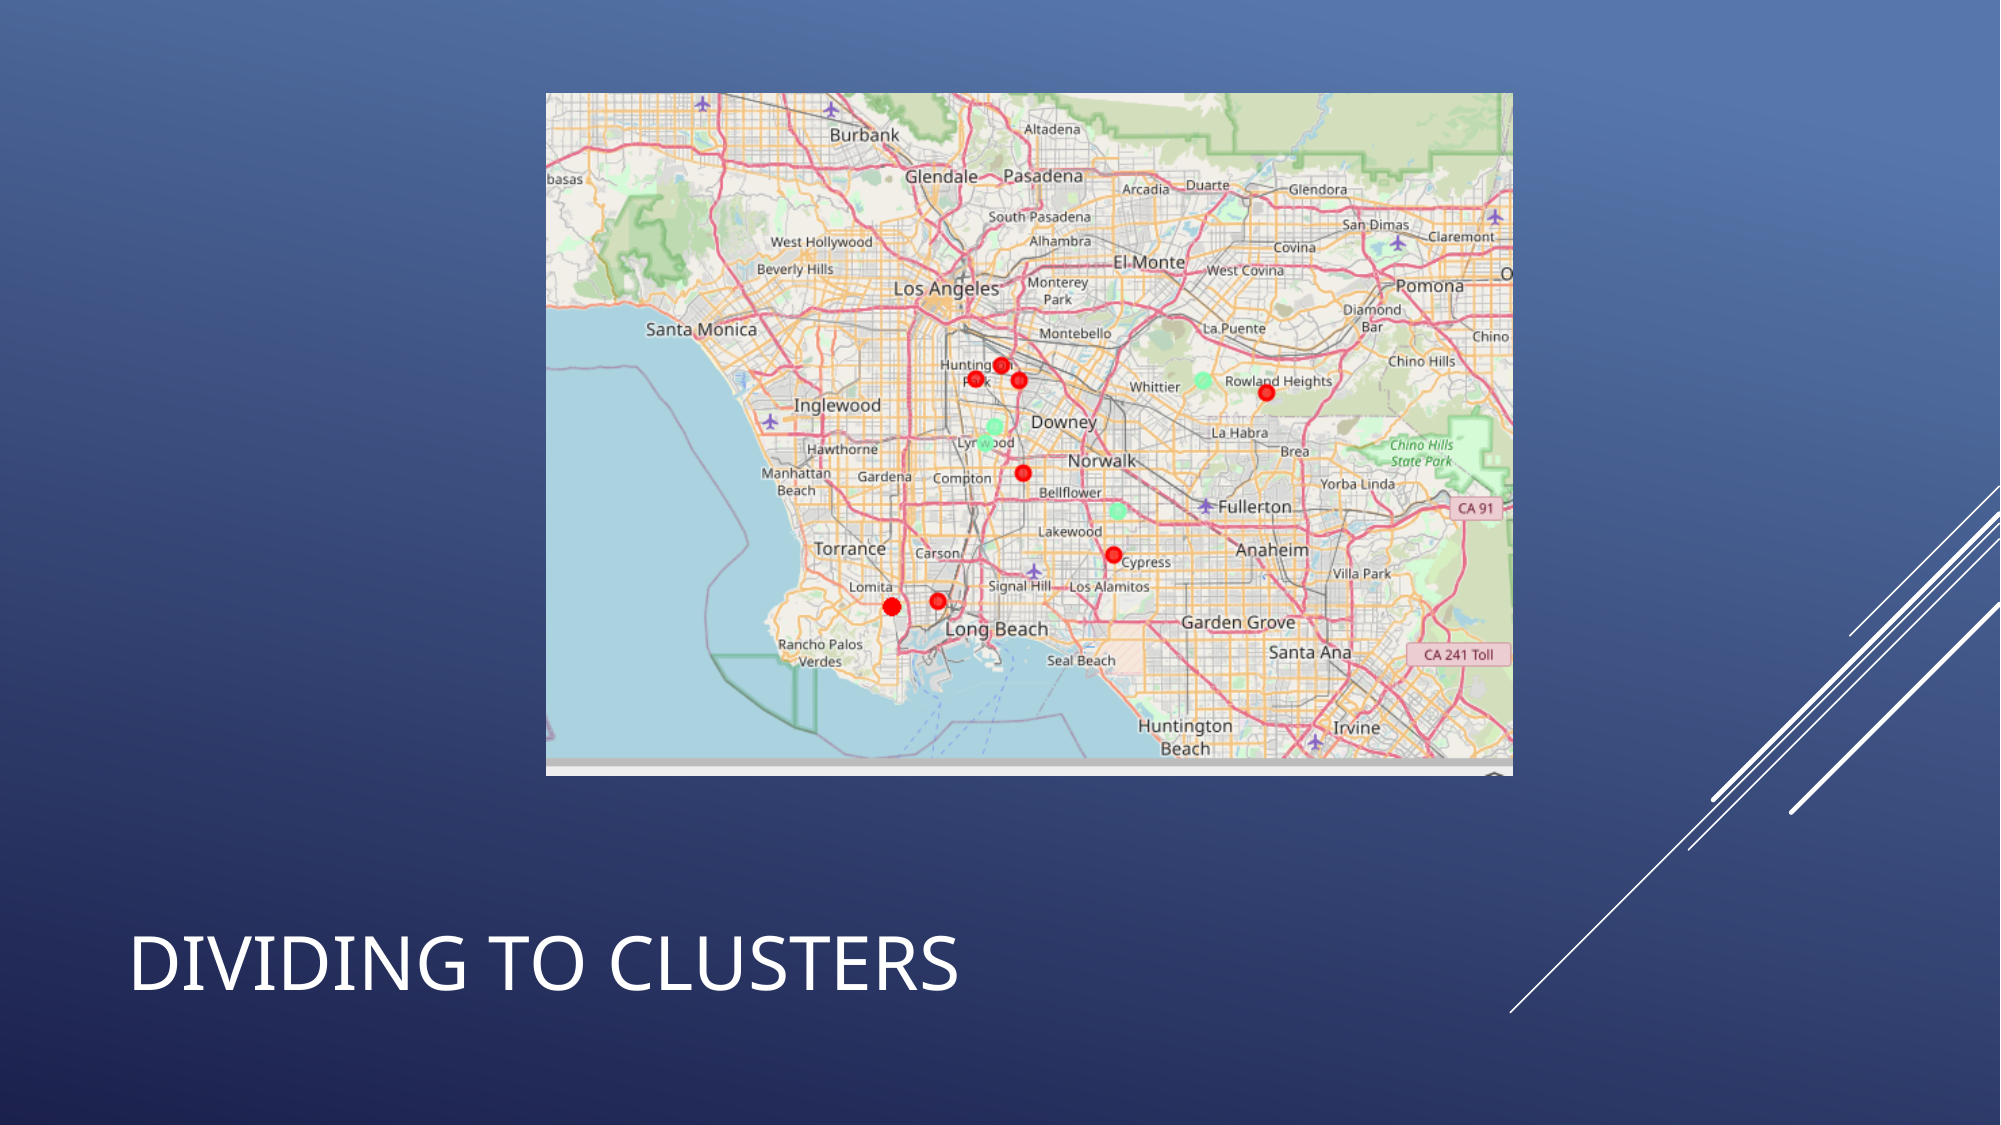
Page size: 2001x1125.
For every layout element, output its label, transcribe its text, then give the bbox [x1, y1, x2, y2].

title Dividing to clusters [112, 836, 1513, 1084]
picture [546, 93, 1513, 776]
